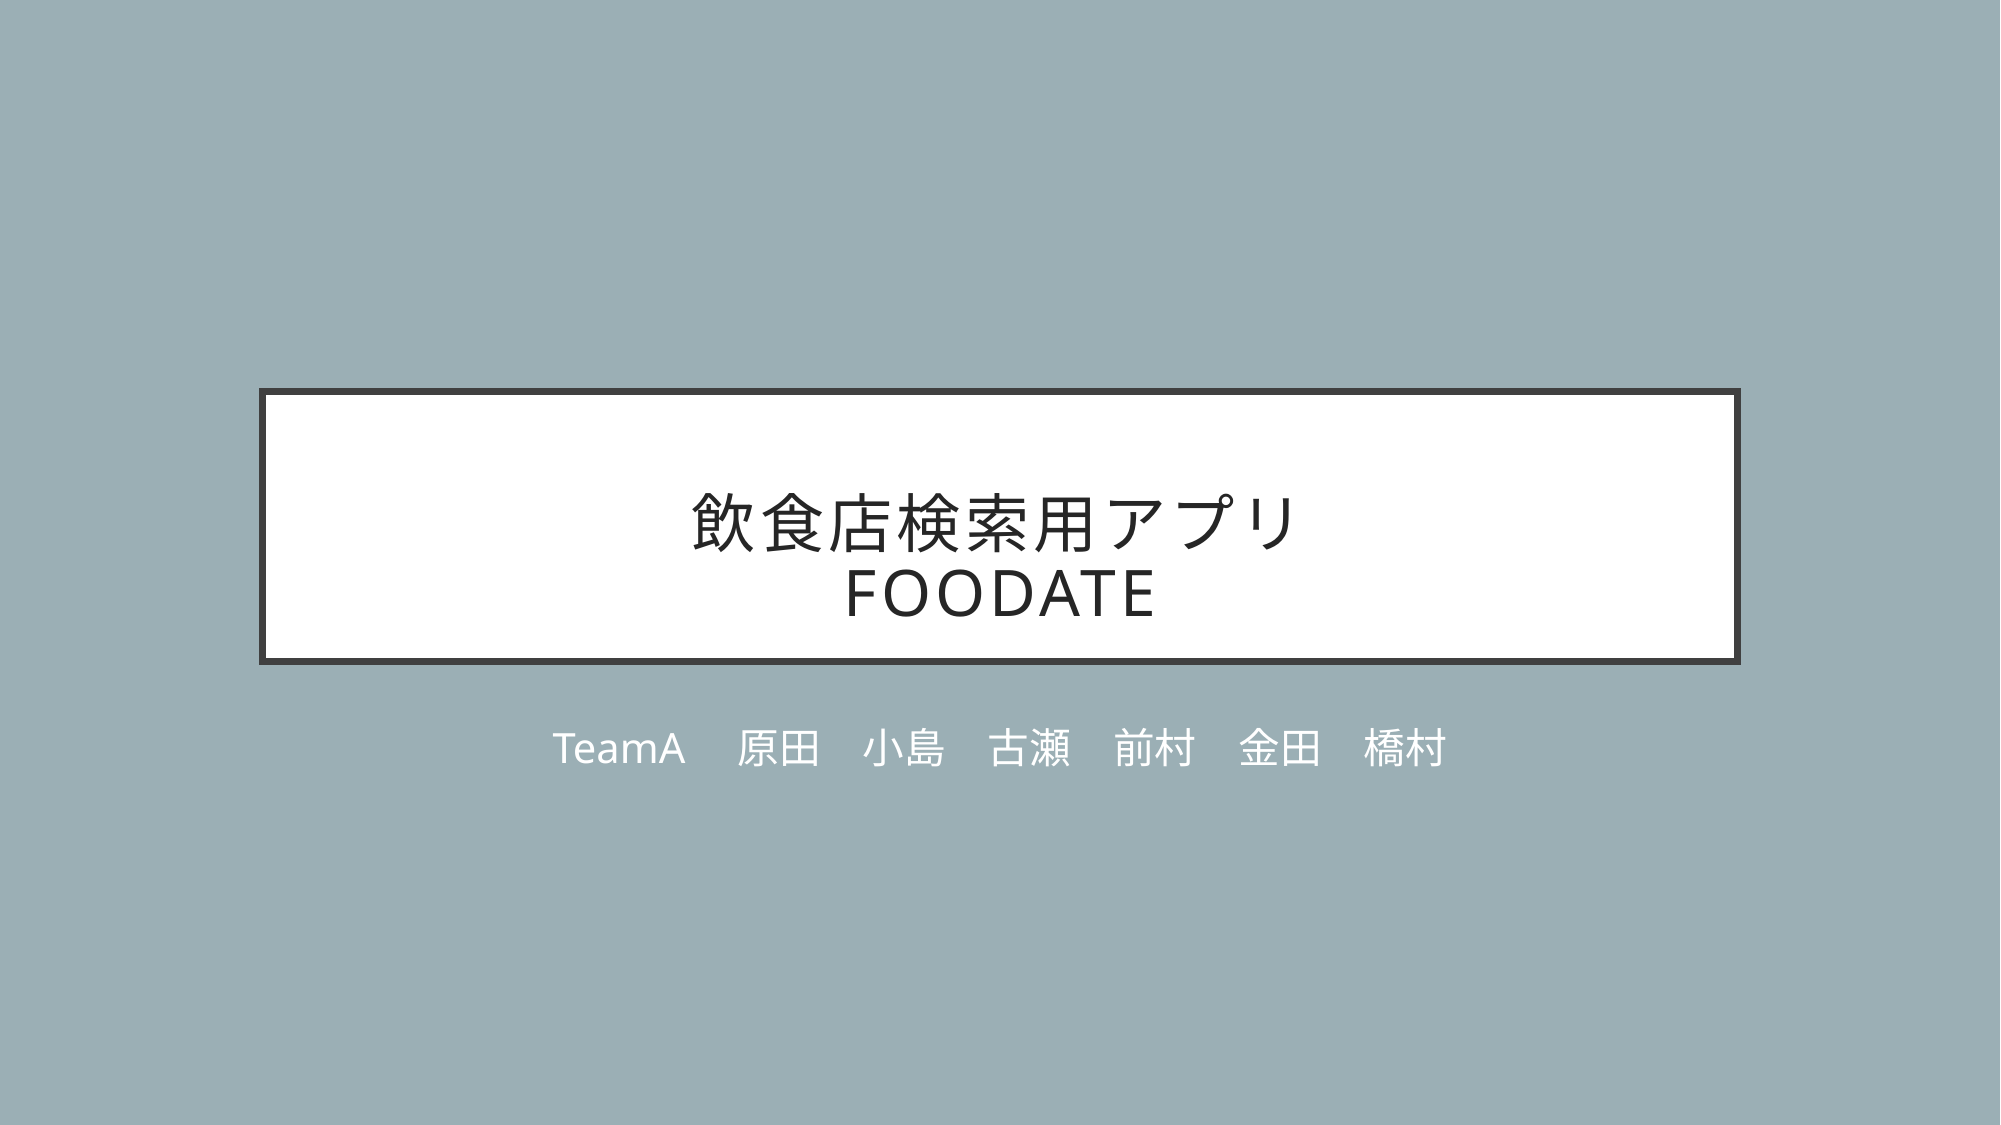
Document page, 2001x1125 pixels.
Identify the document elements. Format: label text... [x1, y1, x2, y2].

title 飲食店検索用アプリ Foodate [259, 388, 1741, 665]
subtitle TeamA 原田 小島 古瀬 前村 金田 橋村 [442, 713, 1558, 918]
